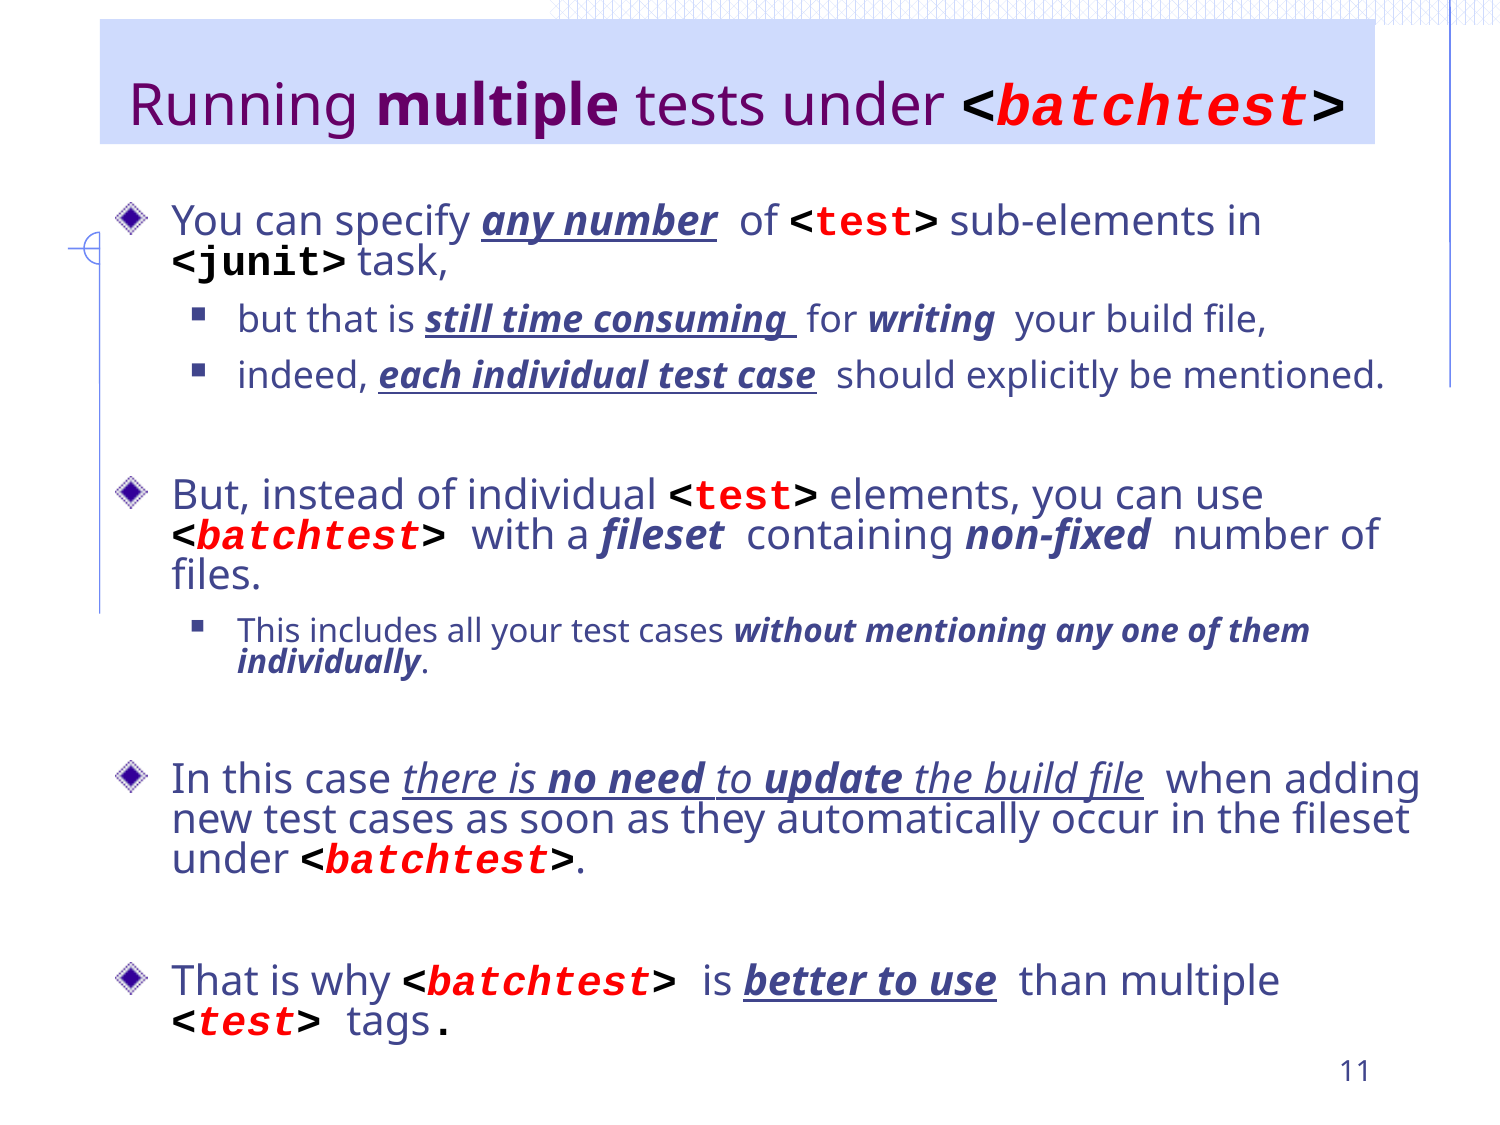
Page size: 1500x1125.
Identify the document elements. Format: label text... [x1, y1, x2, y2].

picture [115, 962, 148, 995]
picture [115, 760, 148, 793]
picture [115, 476, 148, 509]
title Running multiple tests under <batchtest> [99, 18, 1376, 145]
slide_number 11 [1074, 1056, 1388, 1101]
list You can specify any number of <test> sub-elements in <junit> task, but that is still time consuming for writing your build file, indeed, each individual test case should explicitly be mentioned. But, instead of individual <test> elements, you can use <batchtest> with a fileset containing non-fixed number of files. This includes all your test cases without mentioning any one of them individually. In this case there is no need to update the build file when adding new test cases as soon as they automatically occur in the fileset under <batchtest>. That is why <batchtest> is better to use than multiple <test> tags. [100, 196, 1448, 1056]
picture [115, 202, 148, 235]
